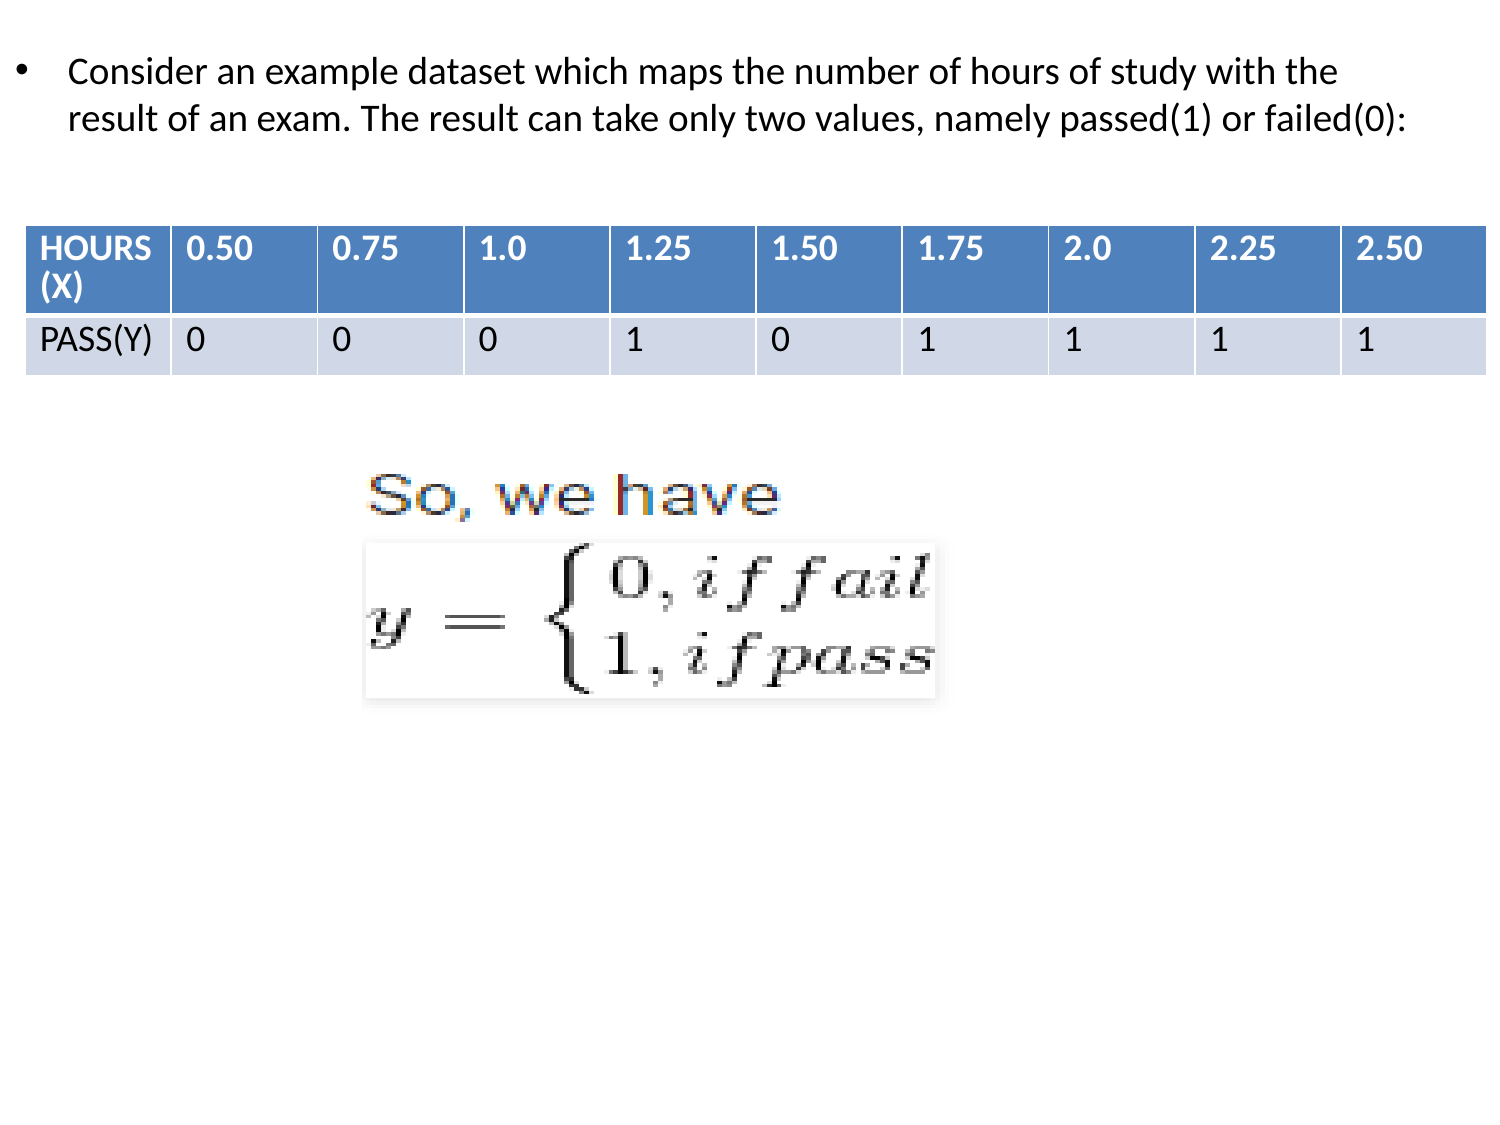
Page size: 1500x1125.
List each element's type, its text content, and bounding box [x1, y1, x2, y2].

table_header 0.75 [318, 226, 463, 313]
table_header HOURS(X) [26, 226, 170, 313]
table_cell 0 [465, 318, 609, 375]
table_header 1.50 [757, 226, 901, 313]
table_cell 1 [1342, 318, 1486, 375]
table_header 1.25 [611, 226, 755, 313]
table_cell PASS(Y) [26, 318, 170, 375]
table_cell 1 [1196, 318, 1340, 375]
table_cell 0 [172, 318, 317, 375]
table_cell 1 [1049, 318, 1194, 375]
picture [362, 474, 1113, 751]
table_cell 1 [611, 318, 755, 375]
table_cell 0 [318, 318, 463, 375]
table_header 1.75 [903, 226, 1048, 313]
table_header 2.50 [1342, 226, 1486, 313]
table_header 0.50 [172, 226, 317, 313]
table_cell 1 [903, 318, 1048, 375]
table_header 2.25 [1196, 226, 1340, 313]
table_header 2.0 [1049, 226, 1194, 313]
table_header 1.0 [465, 226, 609, 313]
table_cell 0 [757, 318, 901, 375]
list Consider an example dataset which maps the number of hours of study with the result of an exam. The result can take only two values, namely passed(1) or failed(0): [0, 37, 1425, 188]
